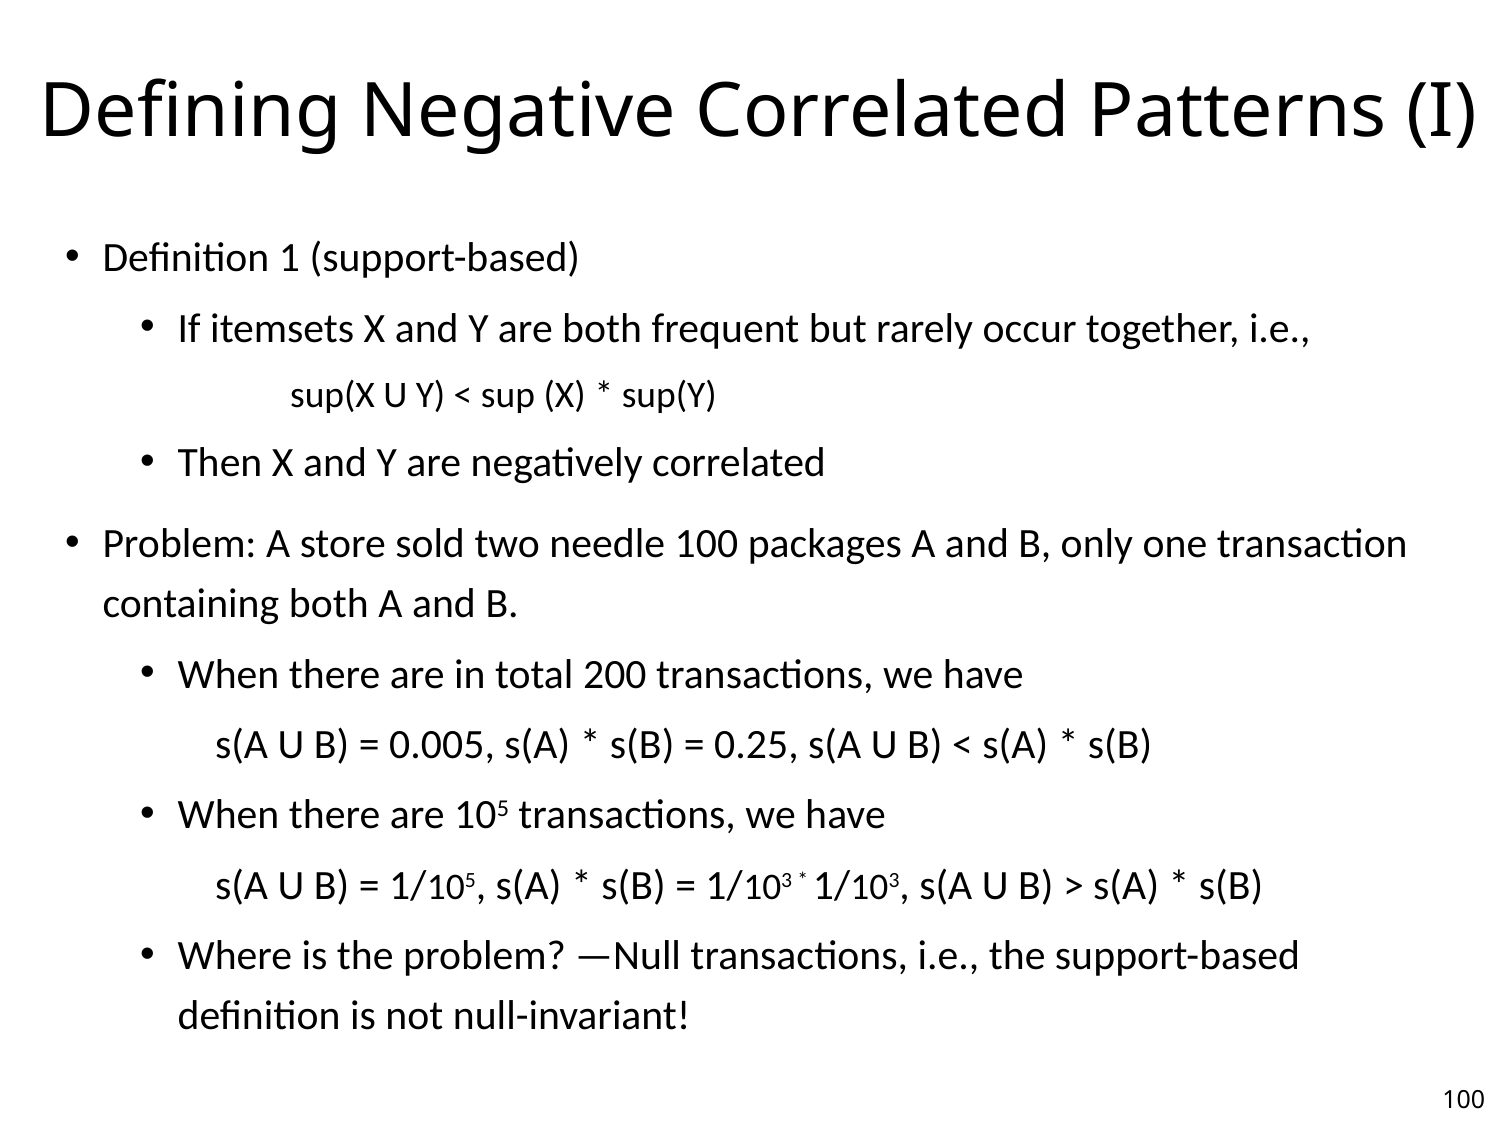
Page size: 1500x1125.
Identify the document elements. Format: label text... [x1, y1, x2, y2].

title Defining Negative Correlated Patterns (I) [24, 62, 1500, 163]
text_box 100 [1187, 1062, 1500, 1125]
list Definition 1 (support-based) If itemsets X and Y are both frequent but rarely occur together, i.e., sup(X U Y) < sup (X) * sup(Y) Then X and Y are negatively correlated Problem: A store sold two needle 100 packages A and B, only one transaction containing both A and B. When there are in total 200 transactions, we have s(A U B) = 0.005, s(A) * s(B) = 0.25, s(A U B) < s(A) * s(B) When there are 105 transactions, we have s(A U B) = 1/105, s(A) * s(B) = 1/103 * 1/103, s(A U B) > s(A) * s(B) Where is the problem? —Null transactions, i.e., the support-based definition is not null-invariant! [50, 212, 1475, 1088]
